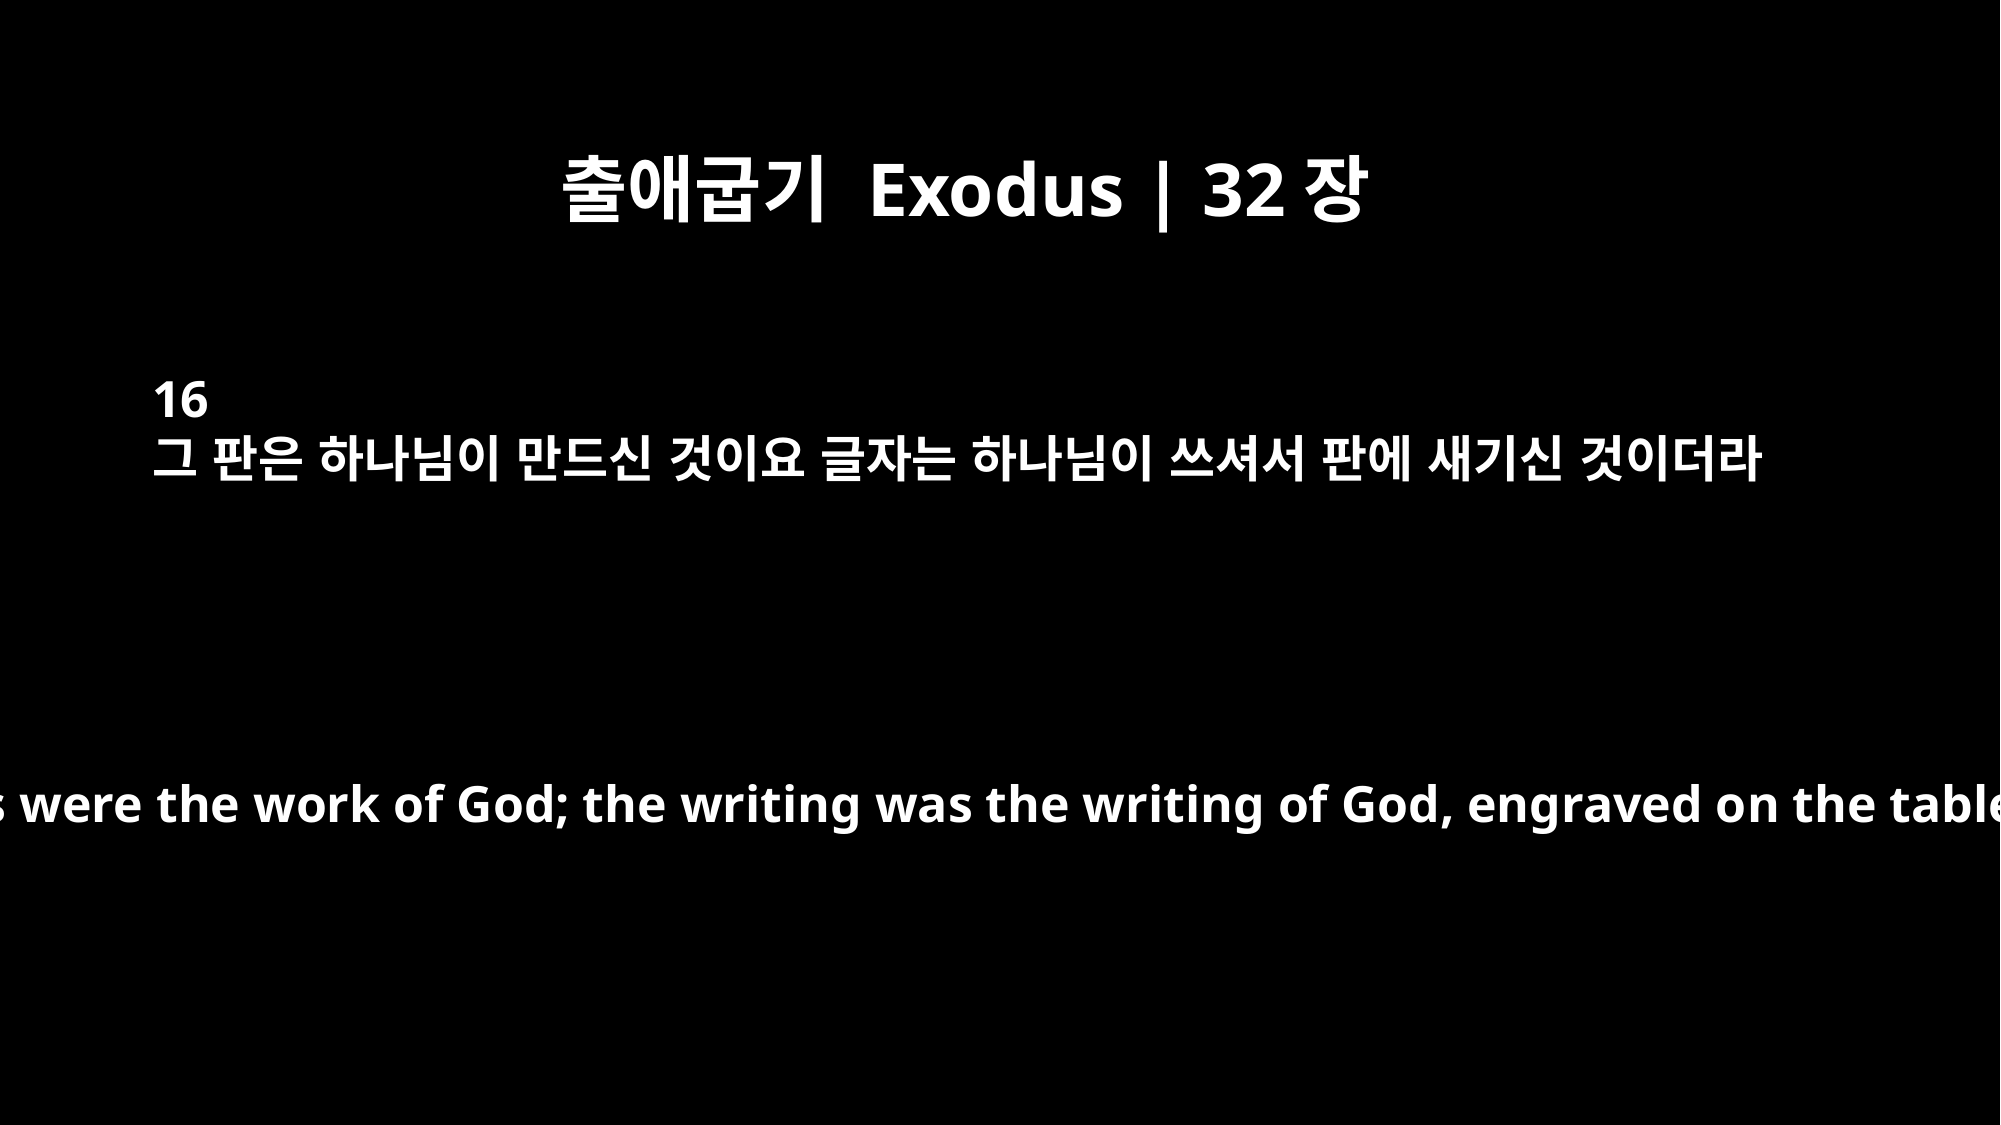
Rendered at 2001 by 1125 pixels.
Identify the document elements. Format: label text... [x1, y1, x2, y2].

text_box 출애굽기 Exodus | 32장 [545, 136, 1387, 239]
text_box 16 그 판은 하나님이 만드신 것이요 글자는 하나님이 쓰셔서 판에 새기신 것이더라 [137, 359, 1780, 495]
text_box The tablets were the work of God; the writing was the writing of God, engraved on the tablets. [0, 764, 2000, 840]
